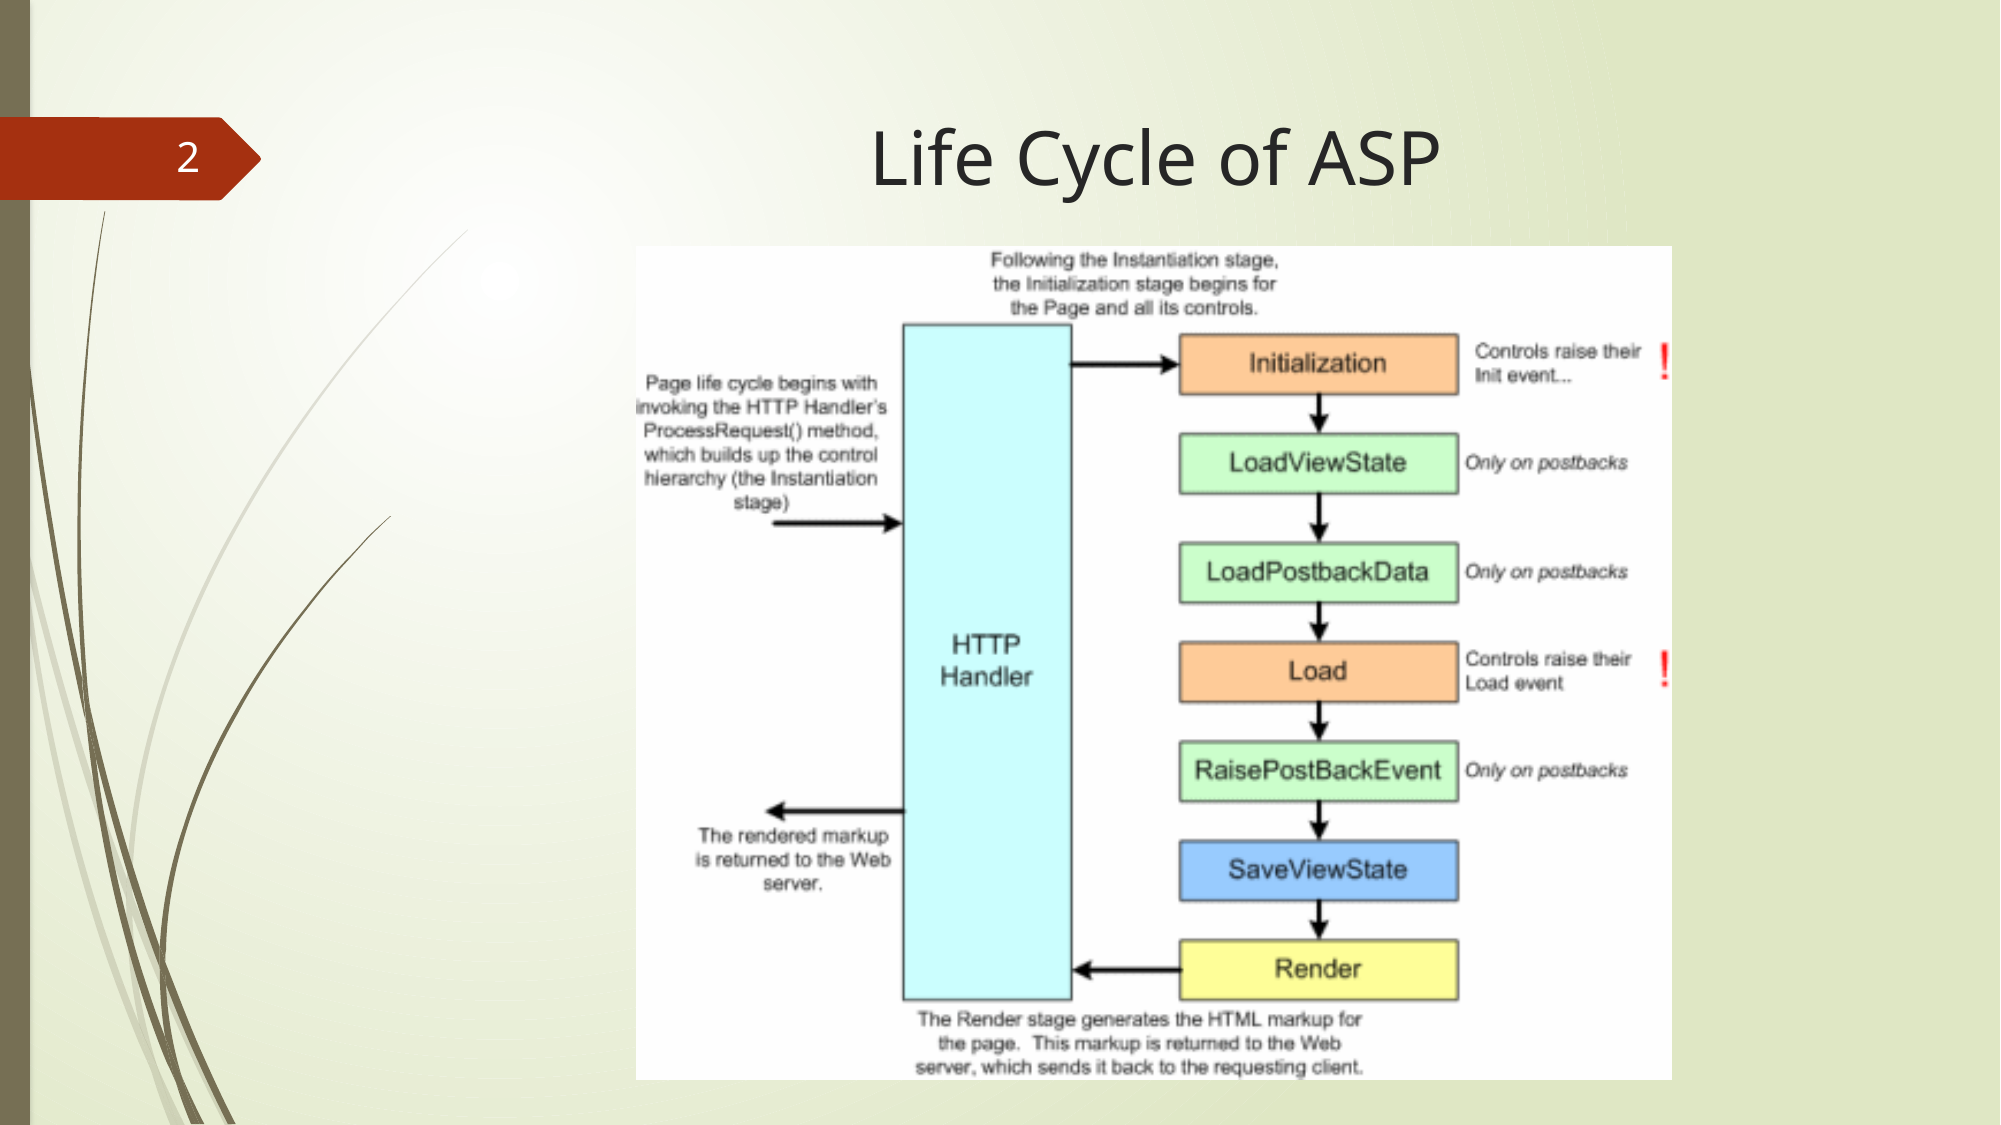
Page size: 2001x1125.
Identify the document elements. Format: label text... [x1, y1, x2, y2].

title Life Cycle of ASP [425, 102, 1888, 313]
picture [636, 246, 1672, 1080]
slide_number 2 [87, 129, 216, 190]
